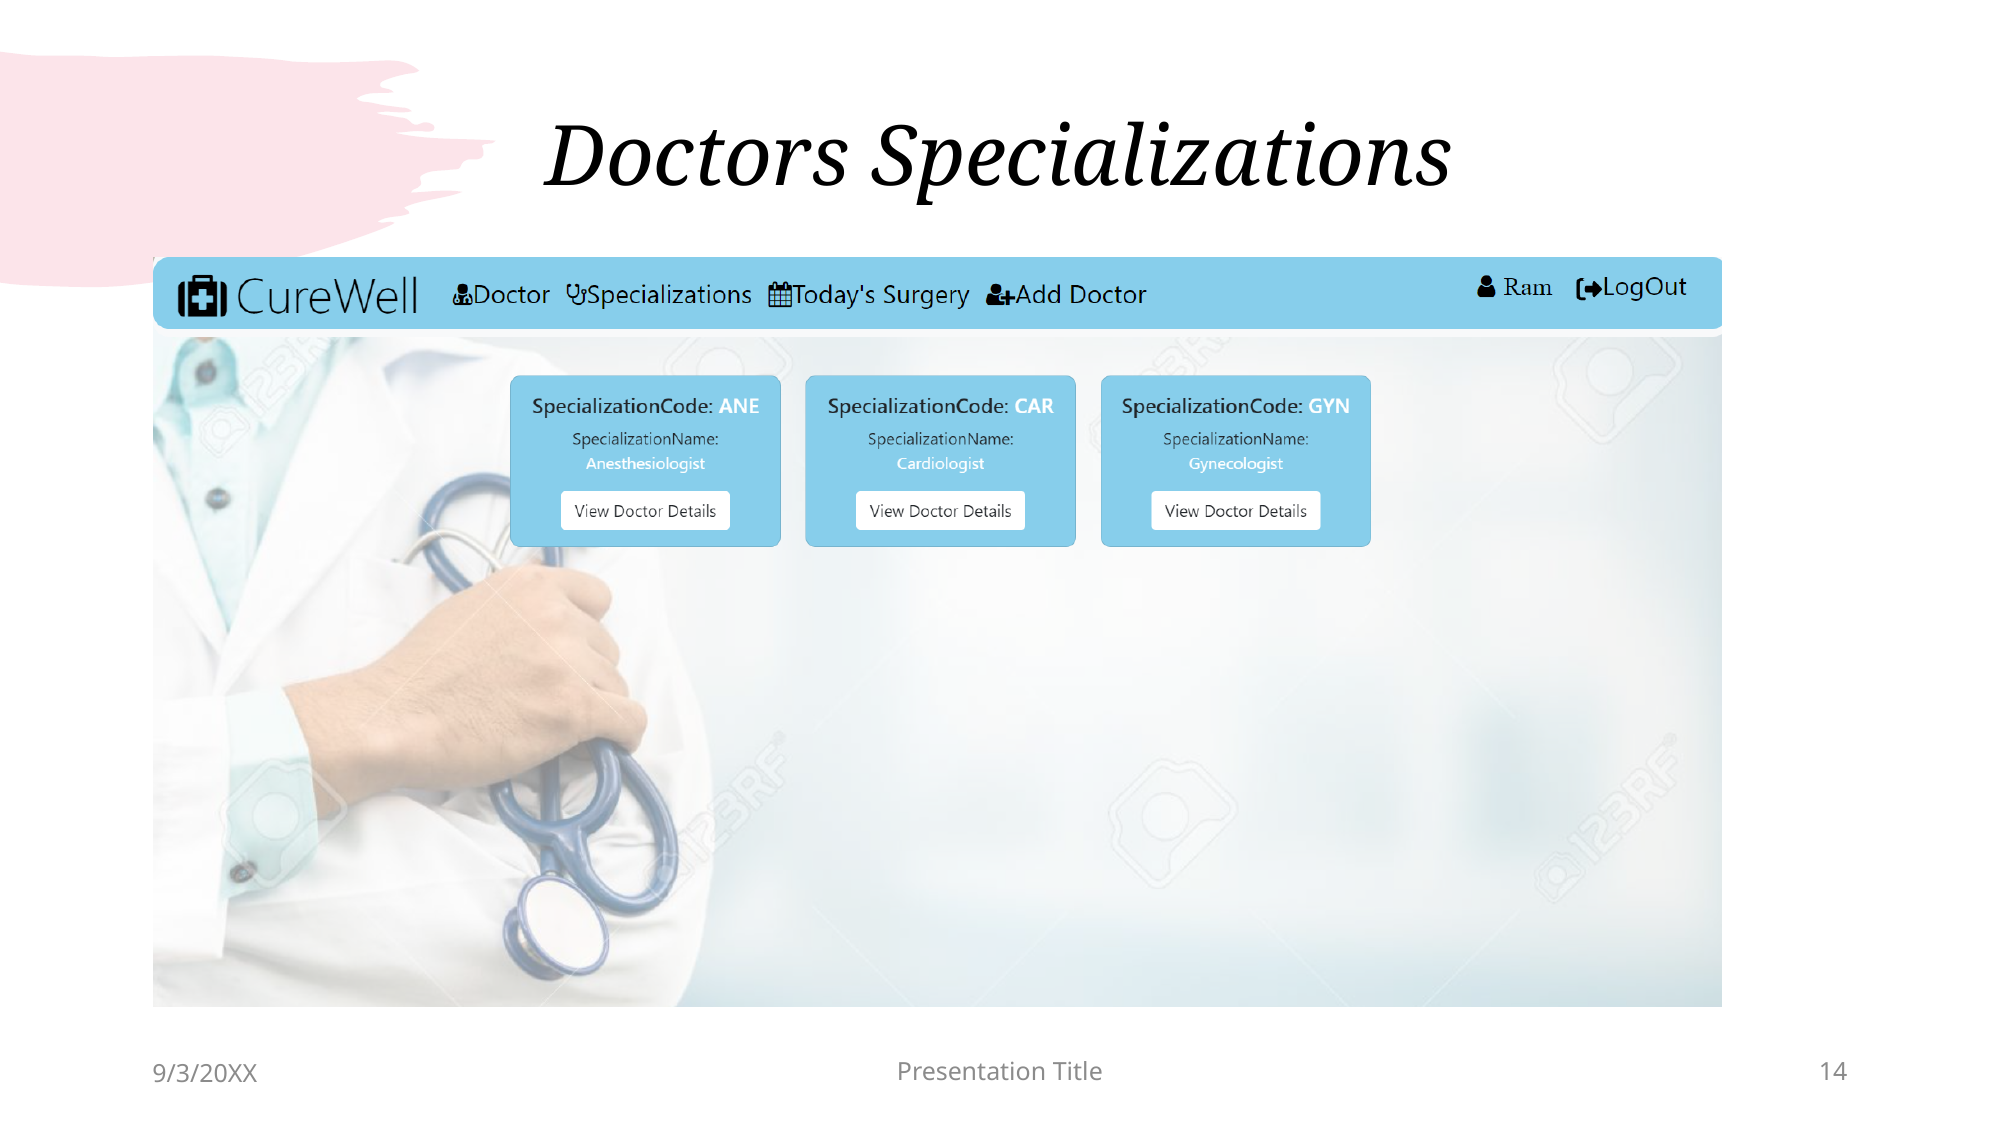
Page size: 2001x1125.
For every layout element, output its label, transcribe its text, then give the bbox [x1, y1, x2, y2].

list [153, 257, 1722, 1007]
title Doctors Specializations [137, 59, 1863, 258]
slide_number 14 [1412, 1042, 1863, 1103]
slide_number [137, 1042, 588, 1103]
footer Presentation Title [662, 1042, 1338, 1103]
